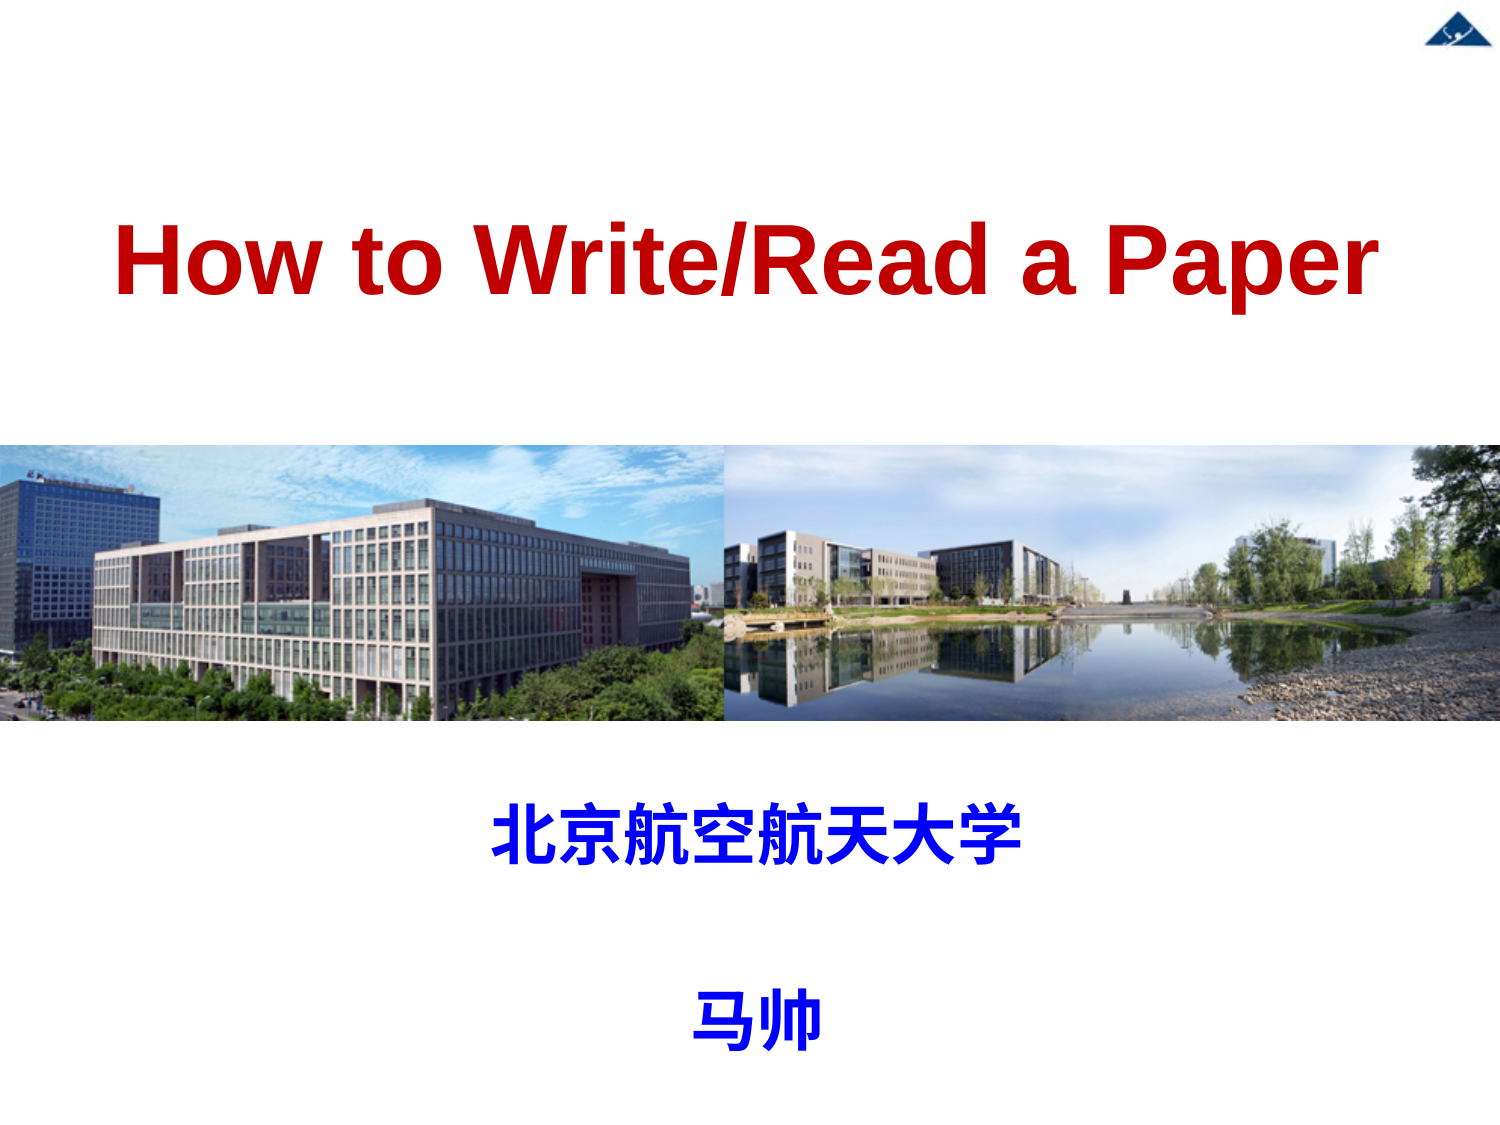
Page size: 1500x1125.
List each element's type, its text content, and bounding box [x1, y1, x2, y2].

text_box How to Write/Read a Paper [41, 35, 1454, 426]
picture [0, 445, 1500, 721]
text_box 北京航空航天大学 马帅 [199, 785, 1317, 1079]
picture [1417, 0, 1500, 61]
